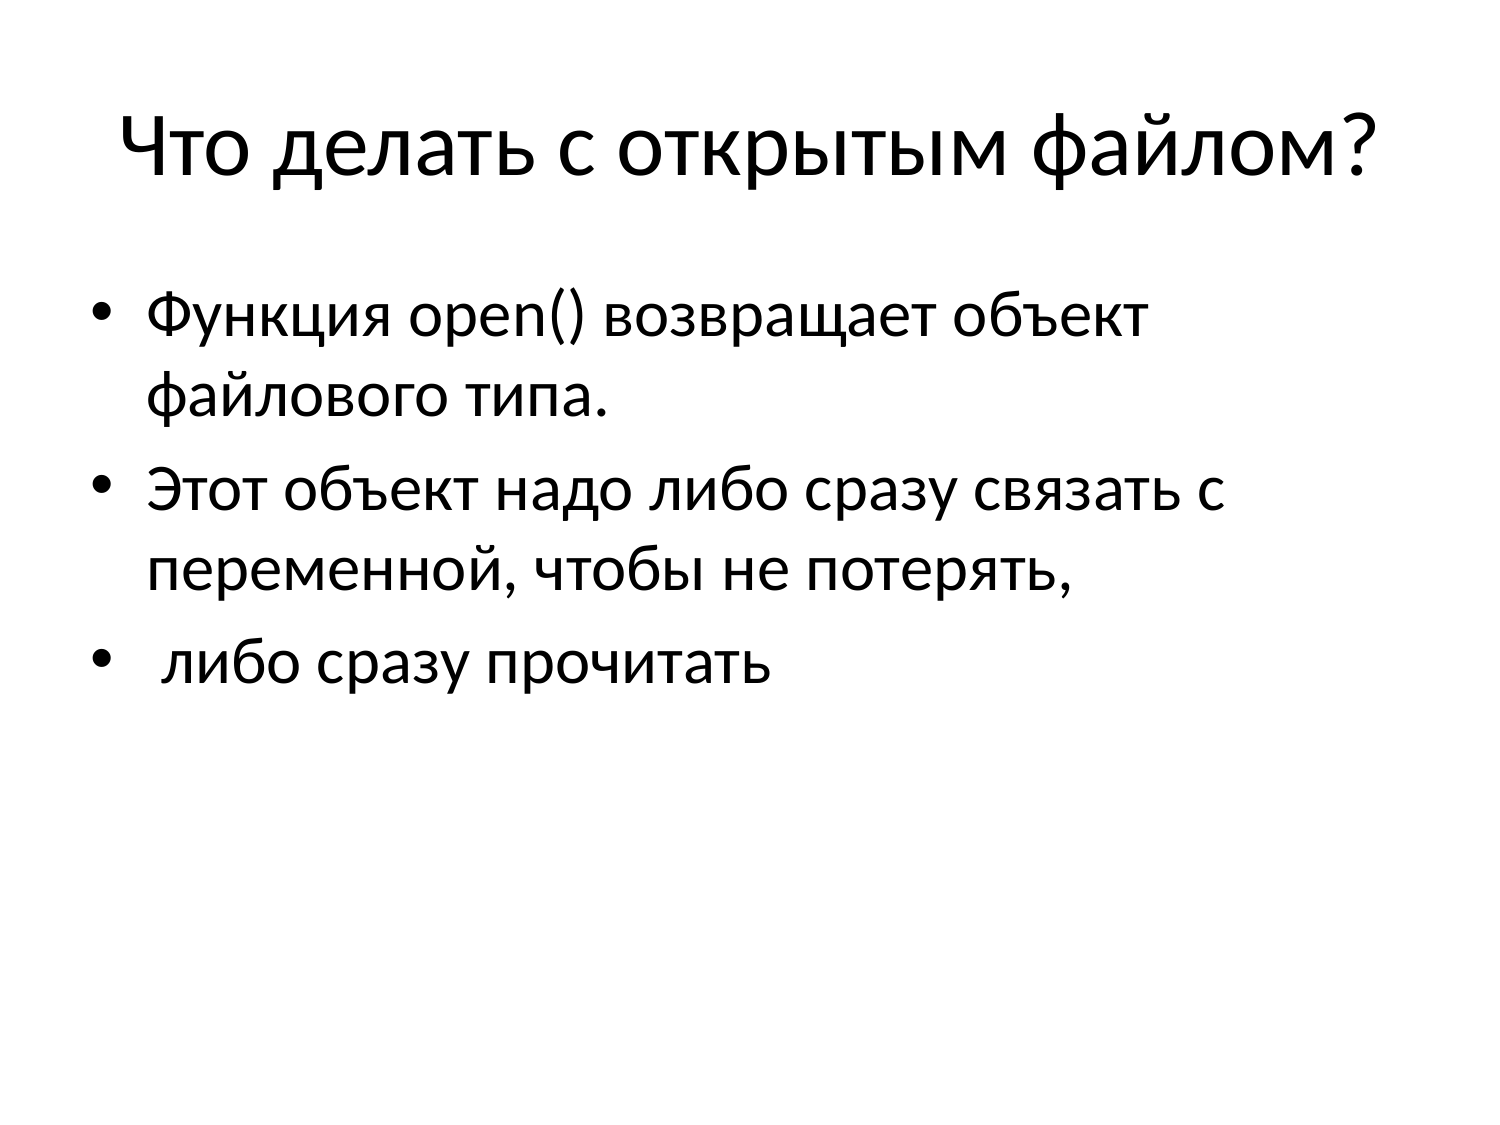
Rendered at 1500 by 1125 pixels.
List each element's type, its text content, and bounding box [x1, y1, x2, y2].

title Что делать с открытым файлом? [75, 45, 1425, 233]
list Функция open() возвращает объект файлового типа. Этот объект надо либо сразу связать с переменной, чтобы не потерять, либо сразу прочитать [75, 262, 1425, 1005]
